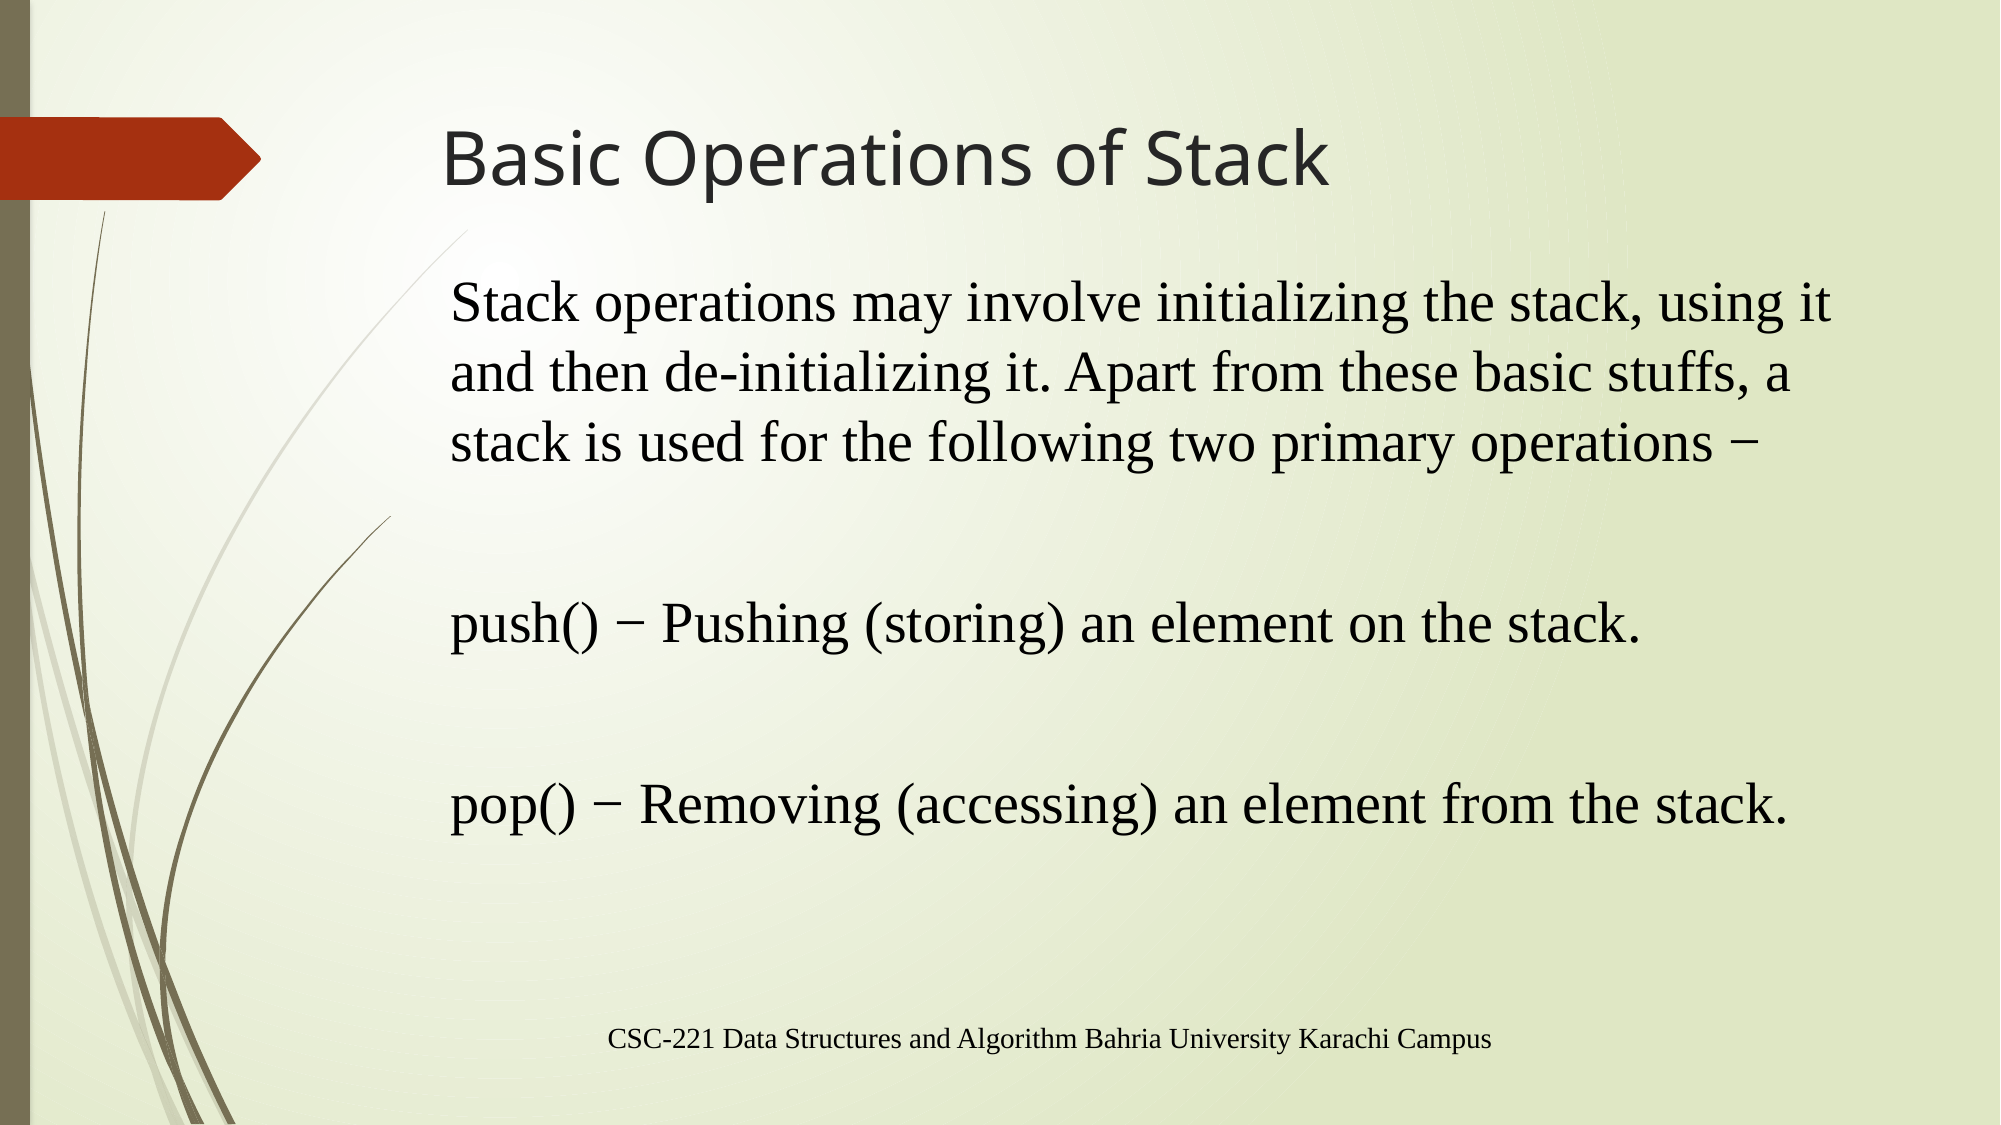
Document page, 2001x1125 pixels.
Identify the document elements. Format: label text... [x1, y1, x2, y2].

list Stack operations may involve initializing the stack, using it and then de-initializing it. Apart from these basic stuffs, a stack is used for the following two primary operations − push() − Pushing (storing) an element on the stack. pop() − Removing (accessing) an element from the stack. [435, 255, 1898, 876]
footer CSC-221 Data Structures and Algorithm Bahria University Karachi Campus [424, 1006, 1675, 1067]
title Basic Operations of Stack [425, 102, 1888, 313]
